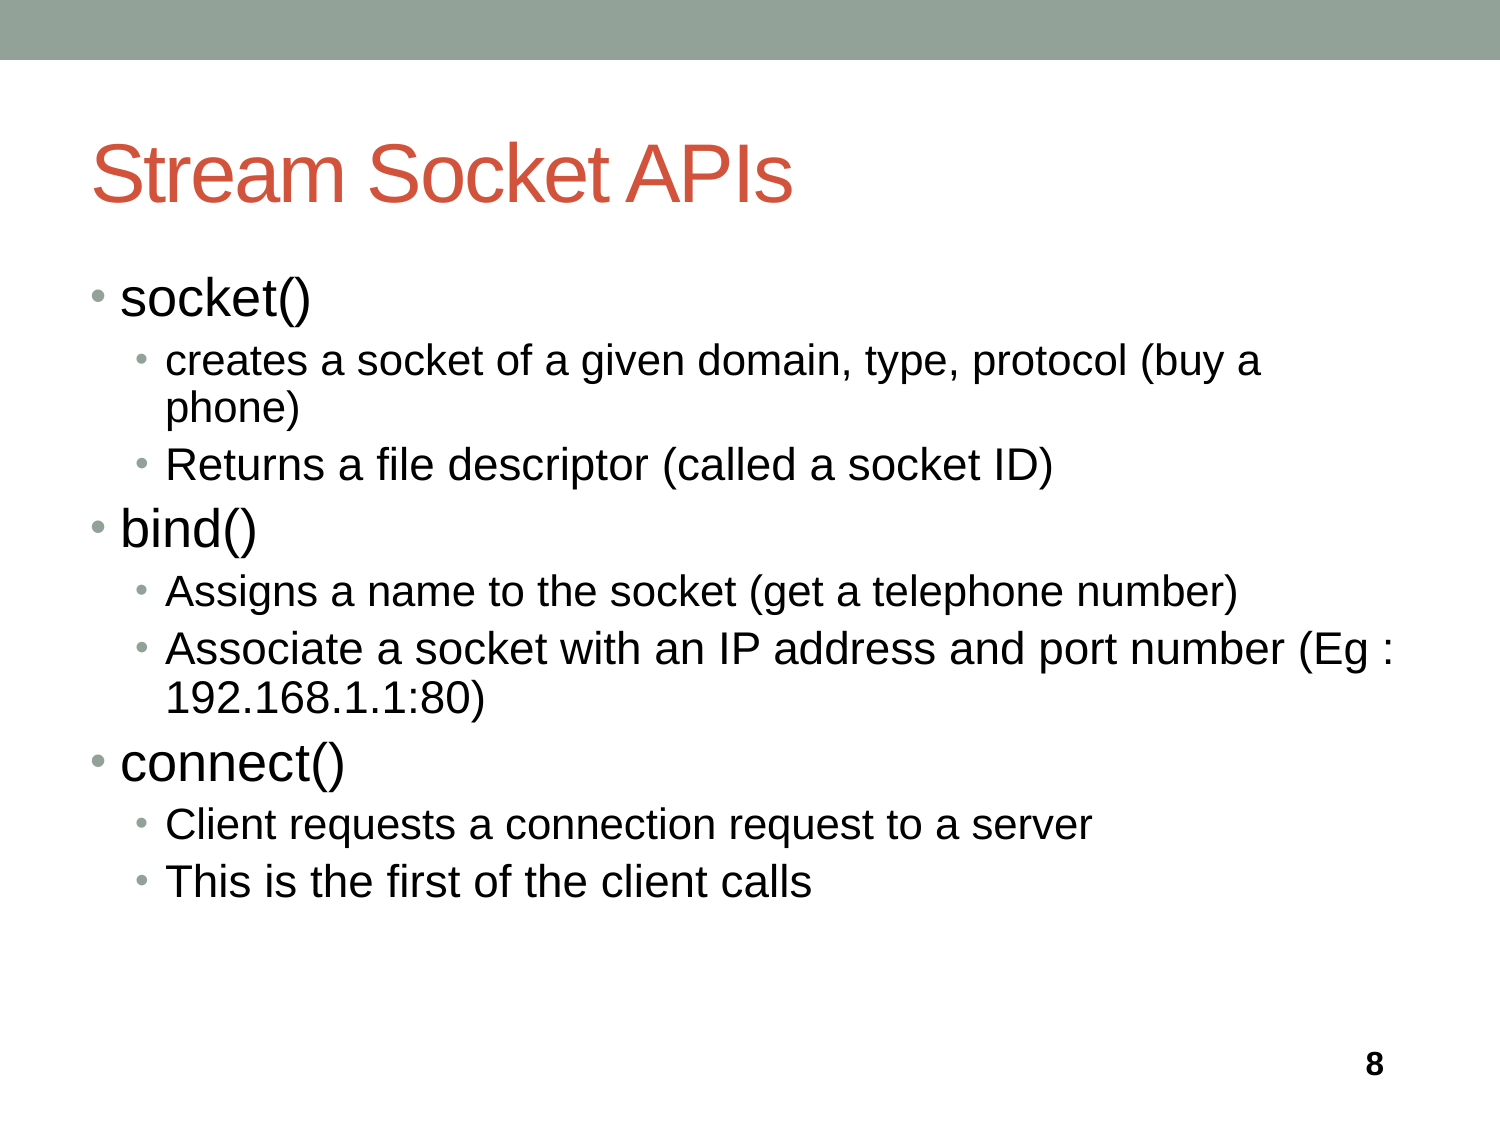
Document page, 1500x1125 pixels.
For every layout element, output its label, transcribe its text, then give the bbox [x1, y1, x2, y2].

list socket() creates a socket of a given domain, type, protocol (buy a phone) Returns a file descriptor (called a socket ID) bind() Assigns a name to the socket (get a telephone number) Associate a socket with an IP address and port number (Eg : 192.168.1.1:80) connect() Client requests a connection request to a server This is the first of the client calls [75, 262, 1425, 1063]
title Stream Socket APIs [75, 87, 1425, 250]
slide_number 8 [1350, 1035, 1459, 1089]
